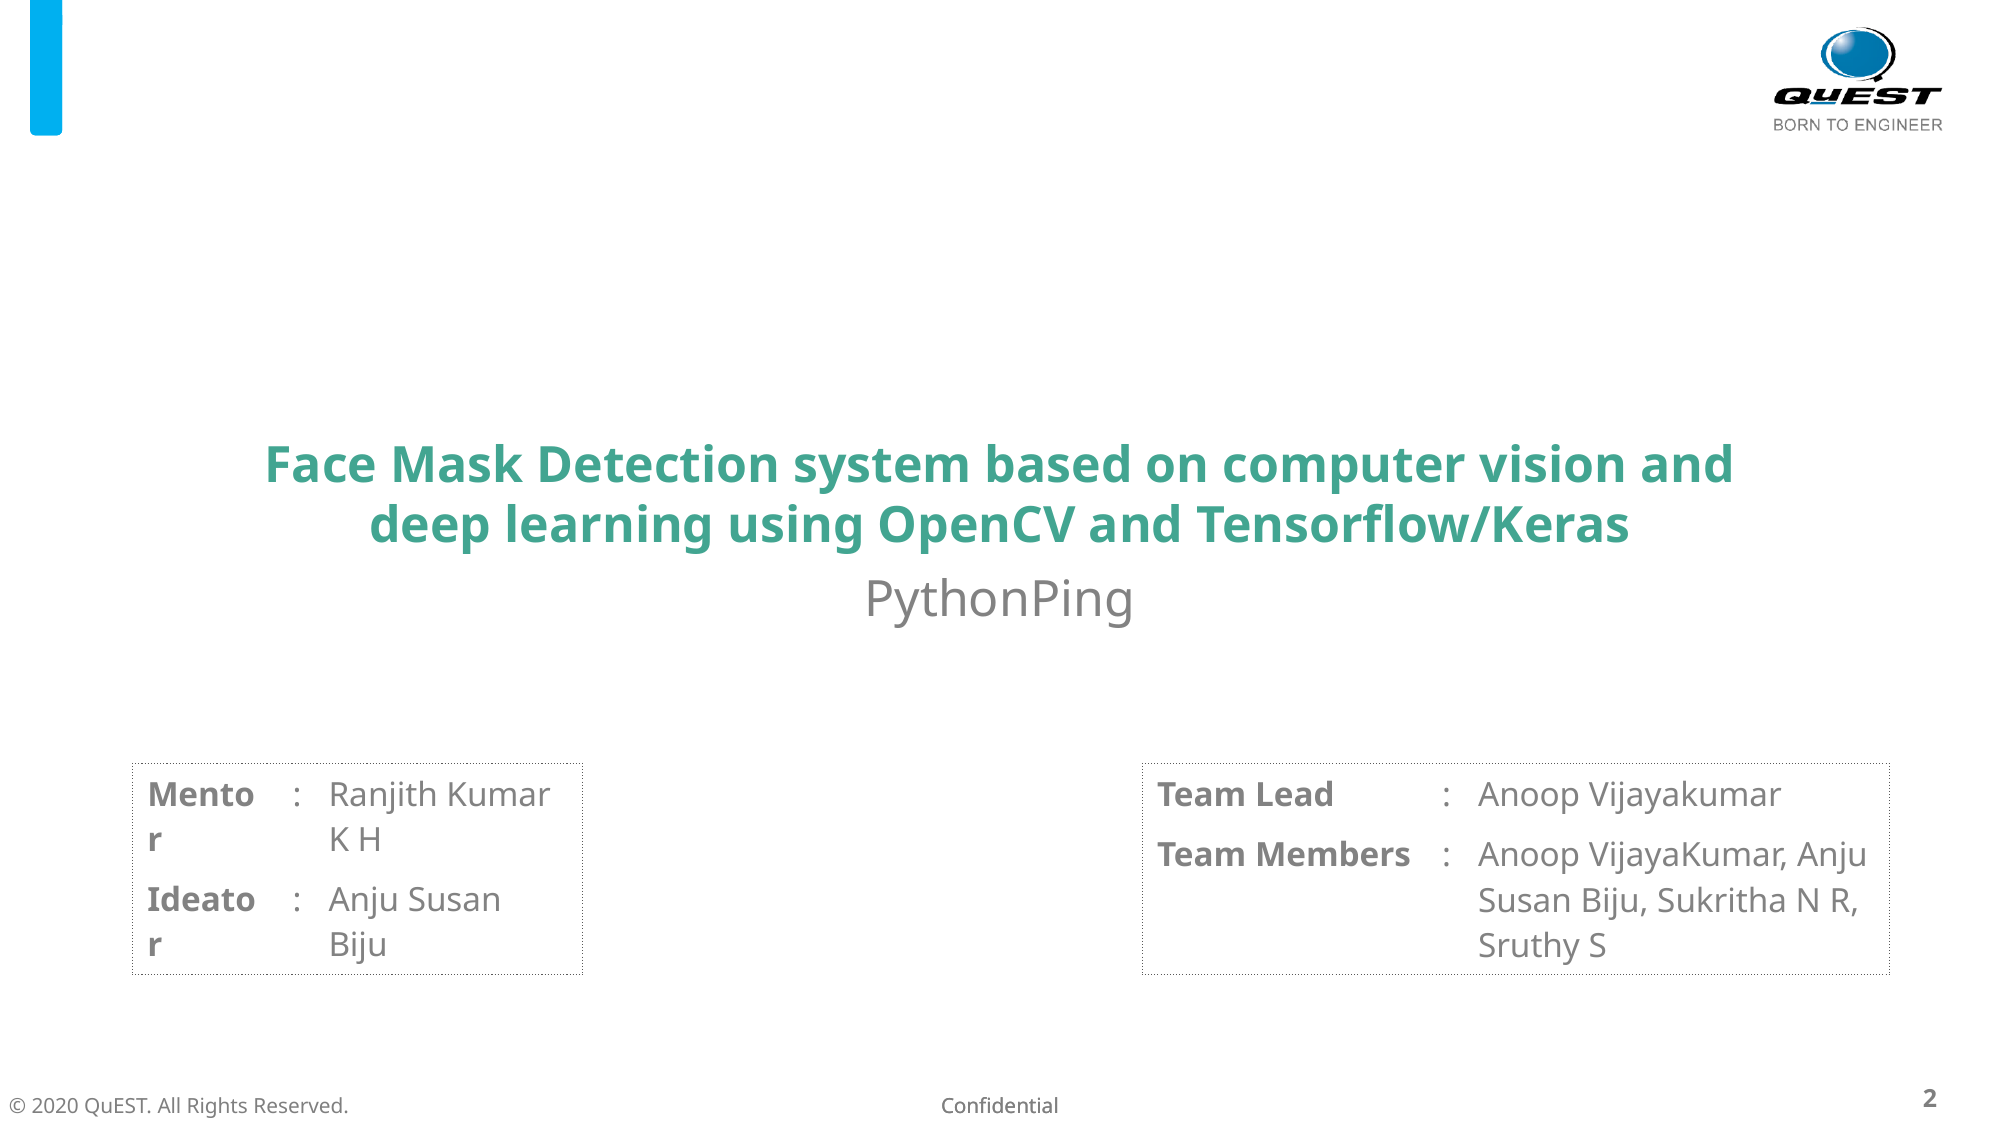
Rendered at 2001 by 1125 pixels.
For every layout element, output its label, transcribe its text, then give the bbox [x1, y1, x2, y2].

list PythonPing [213, 559, 1787, 657]
table_cell Ideator [132, 869, 278, 974]
table_cell Anoop VijayaKumar, Anju Susan Biju, Sukritha N R, Sruthy S [1463, 824, 1889, 975]
picture [1757, 10, 1959, 147]
table_header Ranjith Kumar K H [314, 763, 582, 869]
table_header : [1427, 763, 1463, 824]
table_header : [278, 763, 314, 869]
list Face Mask Detection system based on computer vision and deep learning using OpenCV and Tensorflow/Keras [213, 424, 1787, 541]
table_cell Team Members [1142, 824, 1427, 975]
table_header Team Lead [1142, 763, 1427, 824]
table_cell Anju Susan Biju [314, 869, 582, 974]
table_header Anoop Vijayakumar [1463, 763, 1889, 824]
table_header Mentor [132, 763, 278, 869]
table_cell : [1427, 824, 1463, 975]
table_cell : [278, 869, 314, 974]
